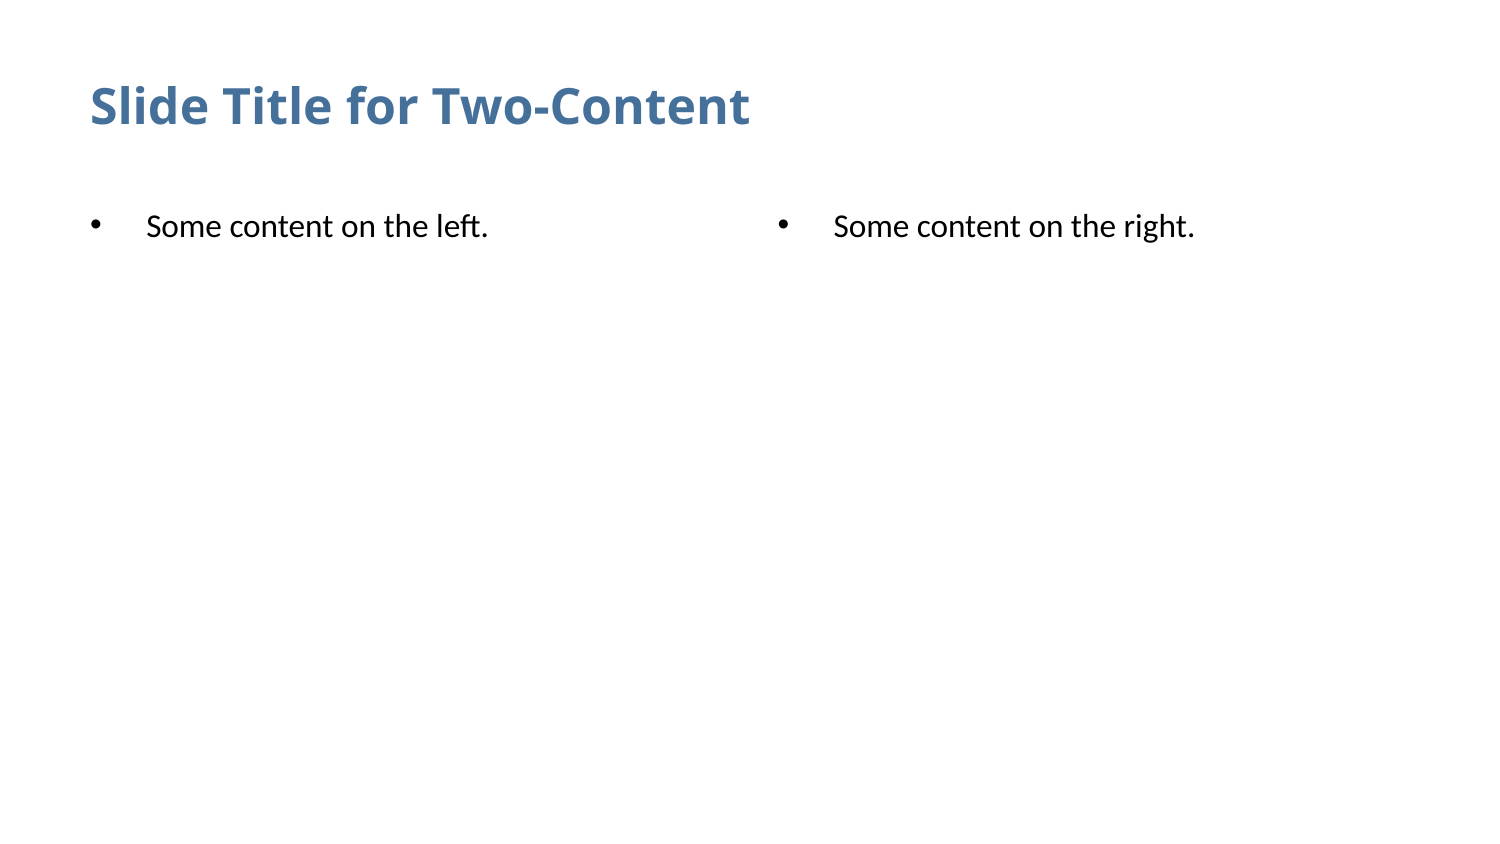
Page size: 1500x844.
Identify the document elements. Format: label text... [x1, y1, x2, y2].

list Some content on the right. [762, 196, 1425, 754]
list Some content on the left. [75, 196, 738, 754]
title Slide Title for Two-Content [75, 33, 1425, 175]
